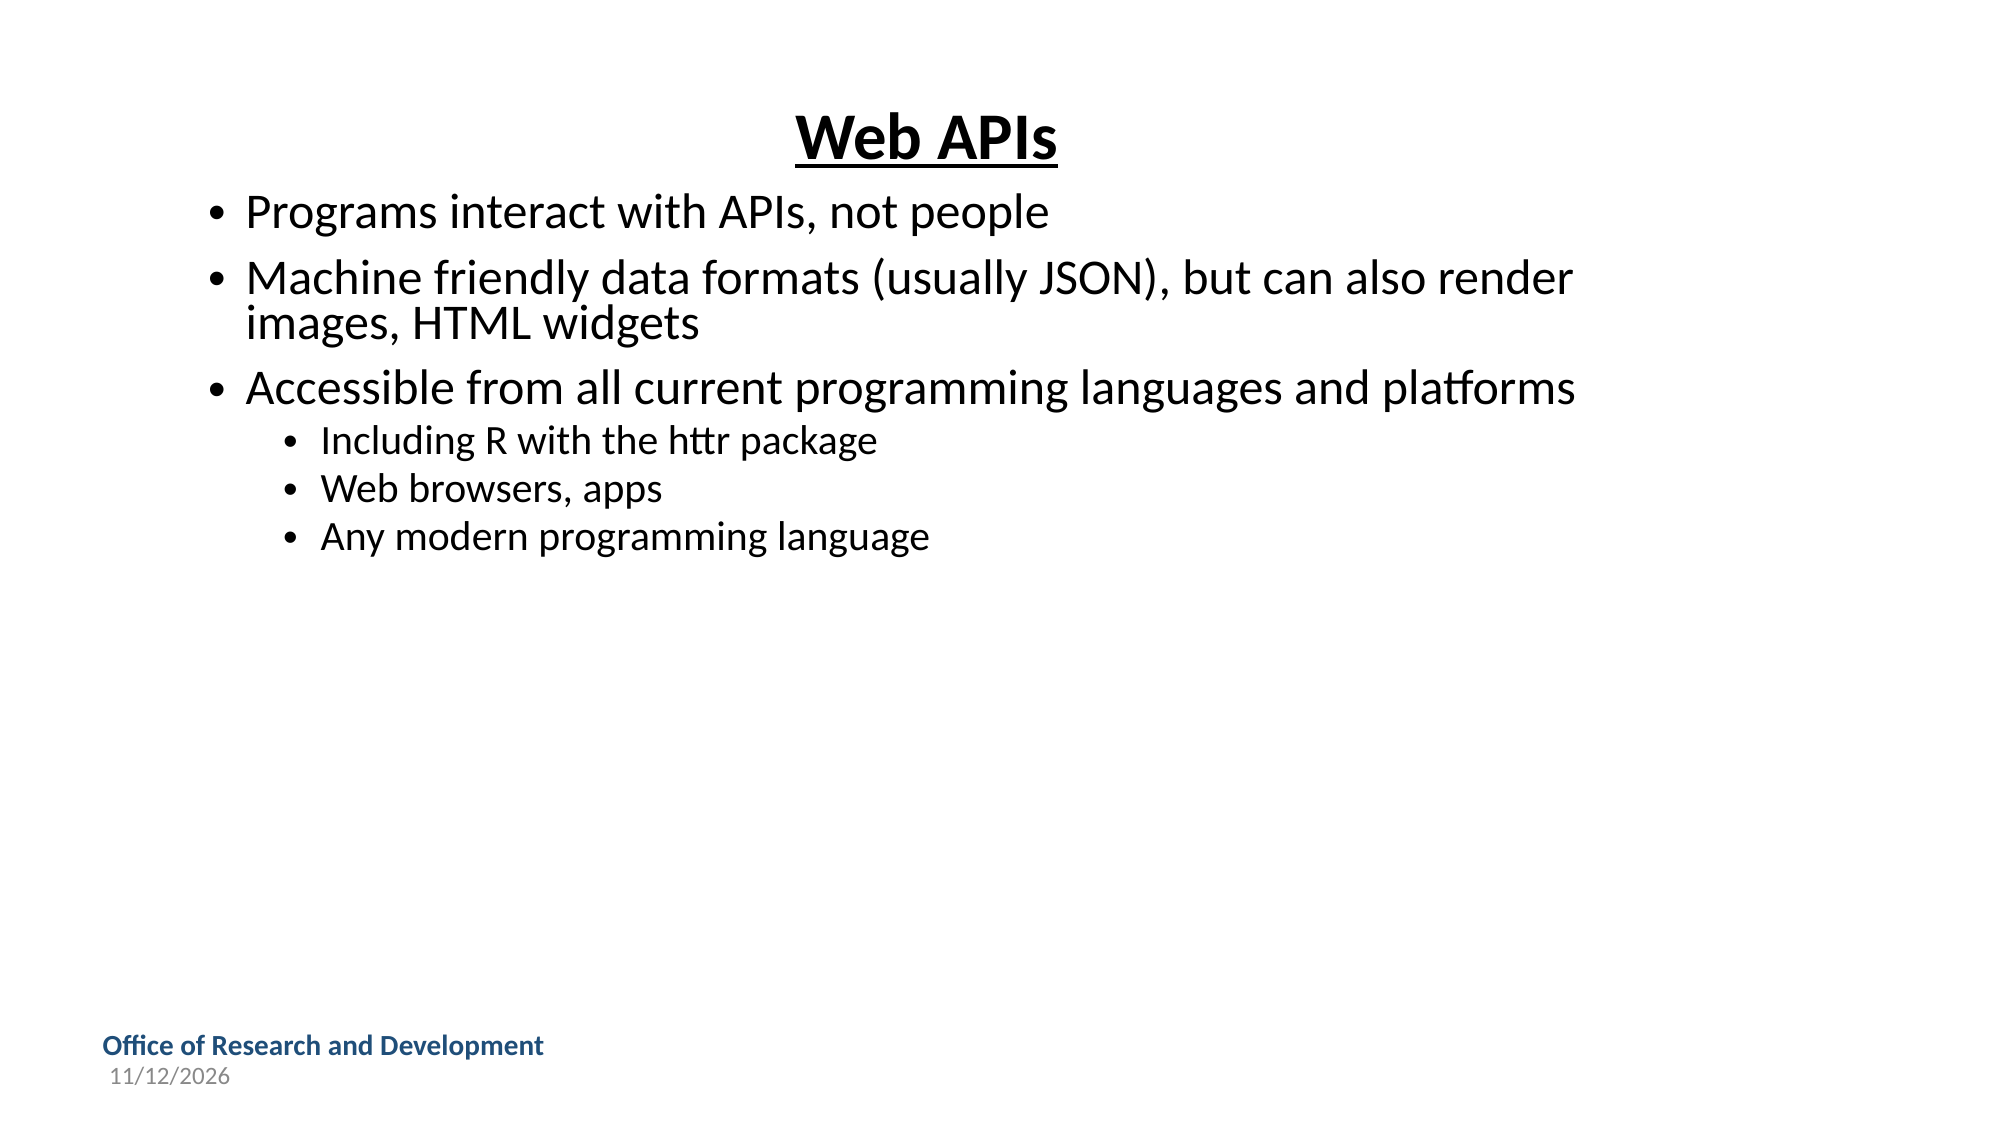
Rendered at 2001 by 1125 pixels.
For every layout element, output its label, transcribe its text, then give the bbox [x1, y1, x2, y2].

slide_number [94, 1057, 255, 1092]
list Web APIs Programs interact with APIs, not people Machine friendly data formats (usually JSON), but can also render images, HTML widgets Accessible from all current programming languages and platforms Including R with the httr package Web browsers, apps Any modern programming language [193, 103, 1660, 1013]
